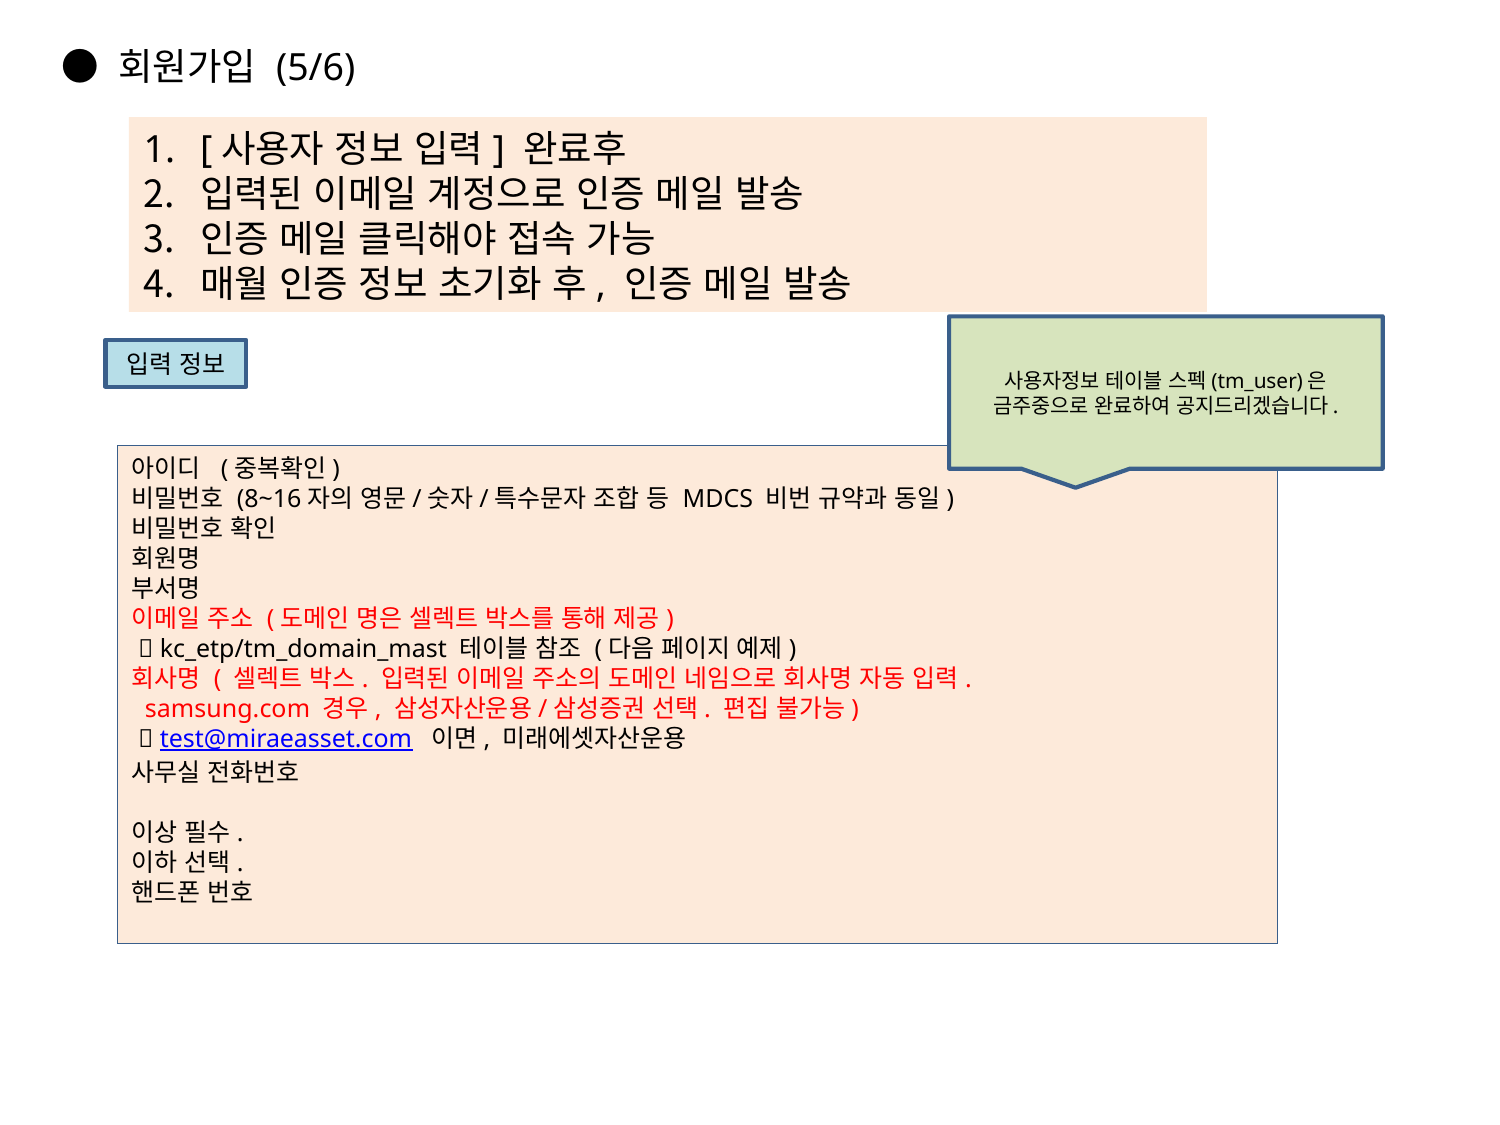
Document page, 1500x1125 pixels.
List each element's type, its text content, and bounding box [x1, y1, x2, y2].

text_box ● 회원가입 (5/6) [46, 35, 727, 95]
text_box 아이디 (중복확인) 비밀번호 (8~16자의 영문/숫자/특수문자 조합 등 MDCS 비번 규약과 동일) 비밀번호 확인 회원명 부서명 이메일 주소 (도메인 명은 셀렉트 박스를 통해 제공)  kc_etp/tm_domain_mast 테이블 참조 (다음 페이지 예제) 회사명 ( 셀렉트 박스. 입력된 이메일 주소의 도메인 네임으로 회사명 자동 입력. samsung.com 경우, 삼성자산운용/삼성증권 선택. 편집 불가능)  test@miraeasset.com 이면, 미래에셋자산운용 사무실 전화번호 이상 필수. 이하 선택. 핸드폰 번호 [117, 445, 1278, 944]
text_box 사용자정보 테이블 스펙(tm_user)은 금주중으로 완료하여 공지드리겠습니다. [947, 314, 1385, 490]
text_box [사용자 정보 입력] 완료후 입력된 이메일 계정으로 인증 메일 발송 인증 메일 클릭해야 접속 가능 매월 인증 정보 초기화 후, 인증 메일 발송 [128, 117, 1207, 312]
text_box 입력 정보 [103, 338, 248, 389]
